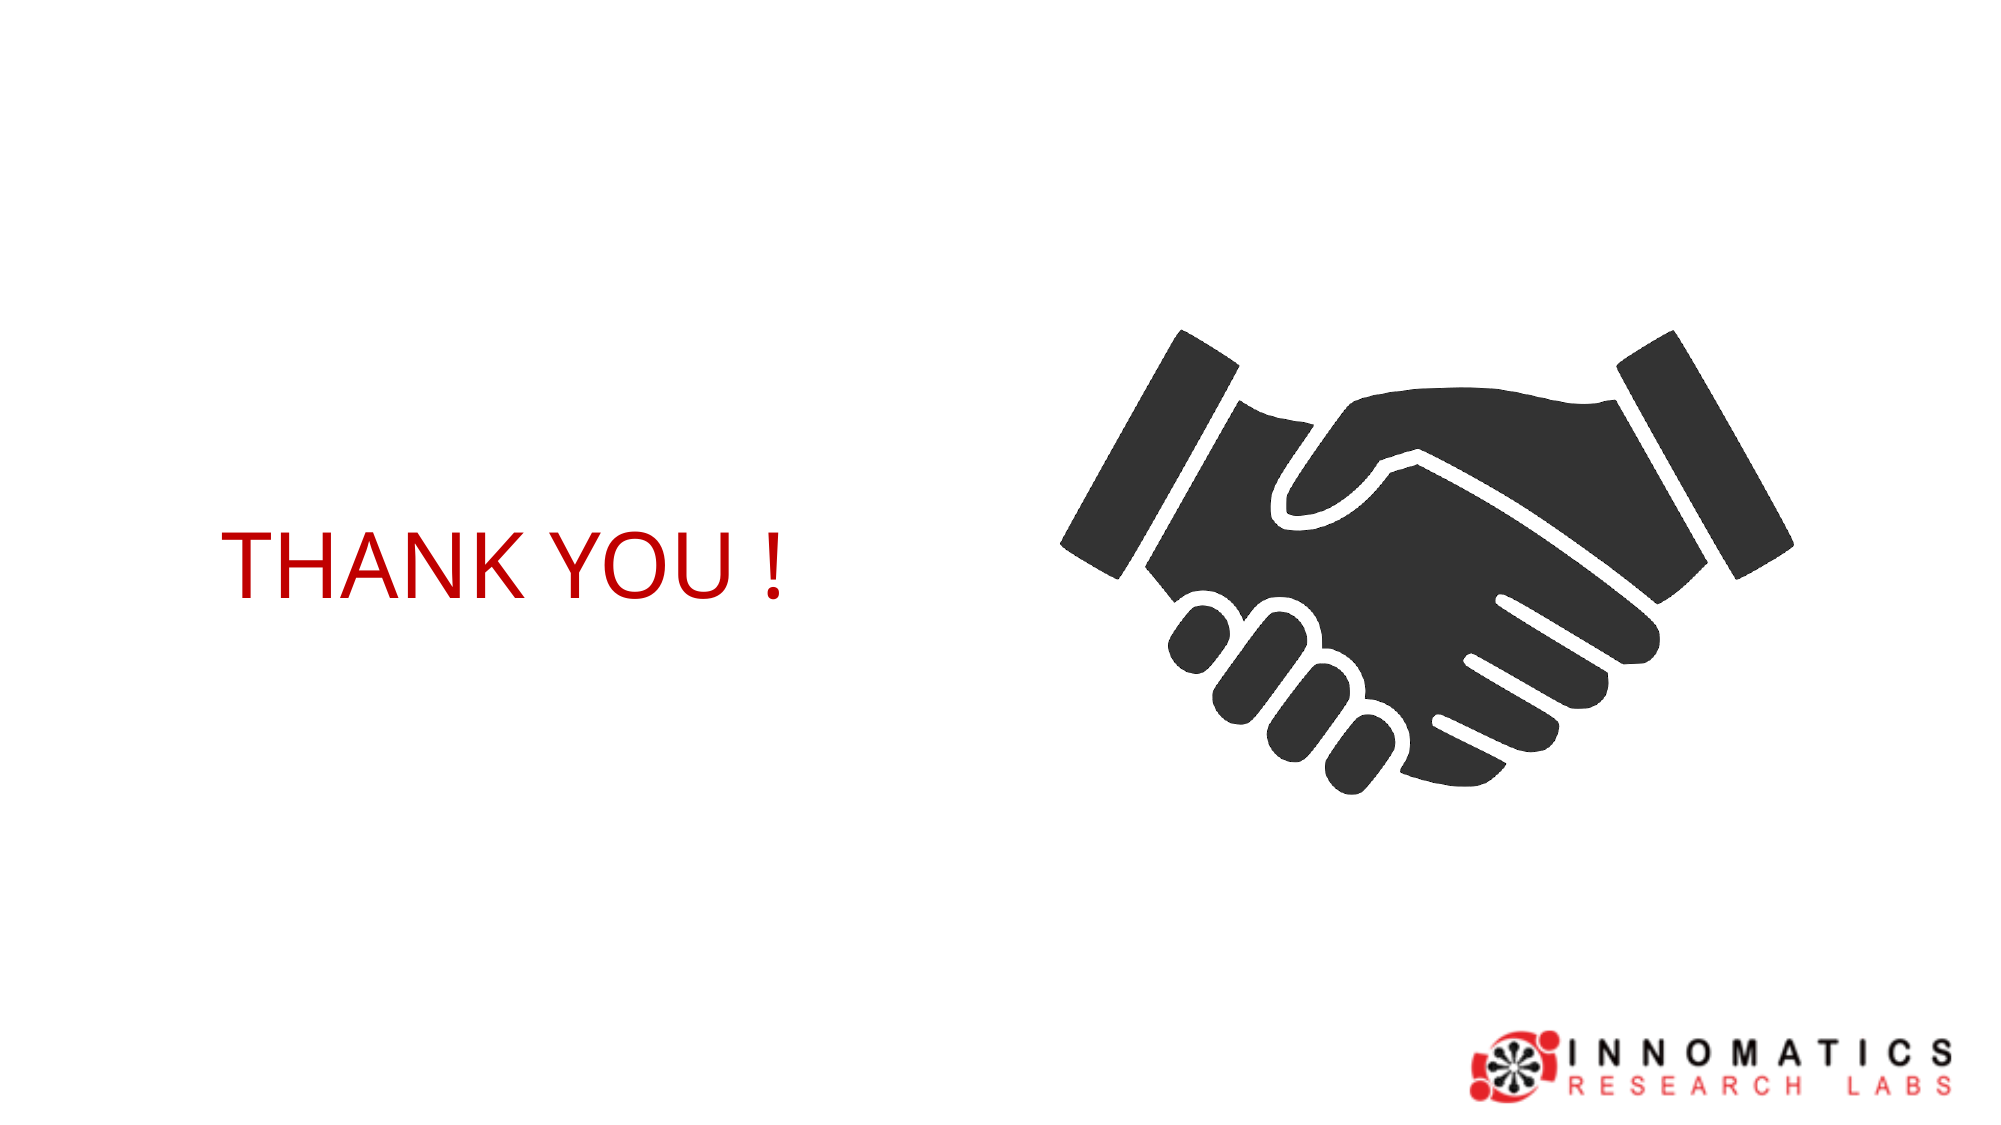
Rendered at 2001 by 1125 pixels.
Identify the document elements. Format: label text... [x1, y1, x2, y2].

picture [1445, 1014, 1975, 1125]
text_box THANK YOU ! [206, 499, 853, 626]
picture [1060, 329, 1794, 796]
